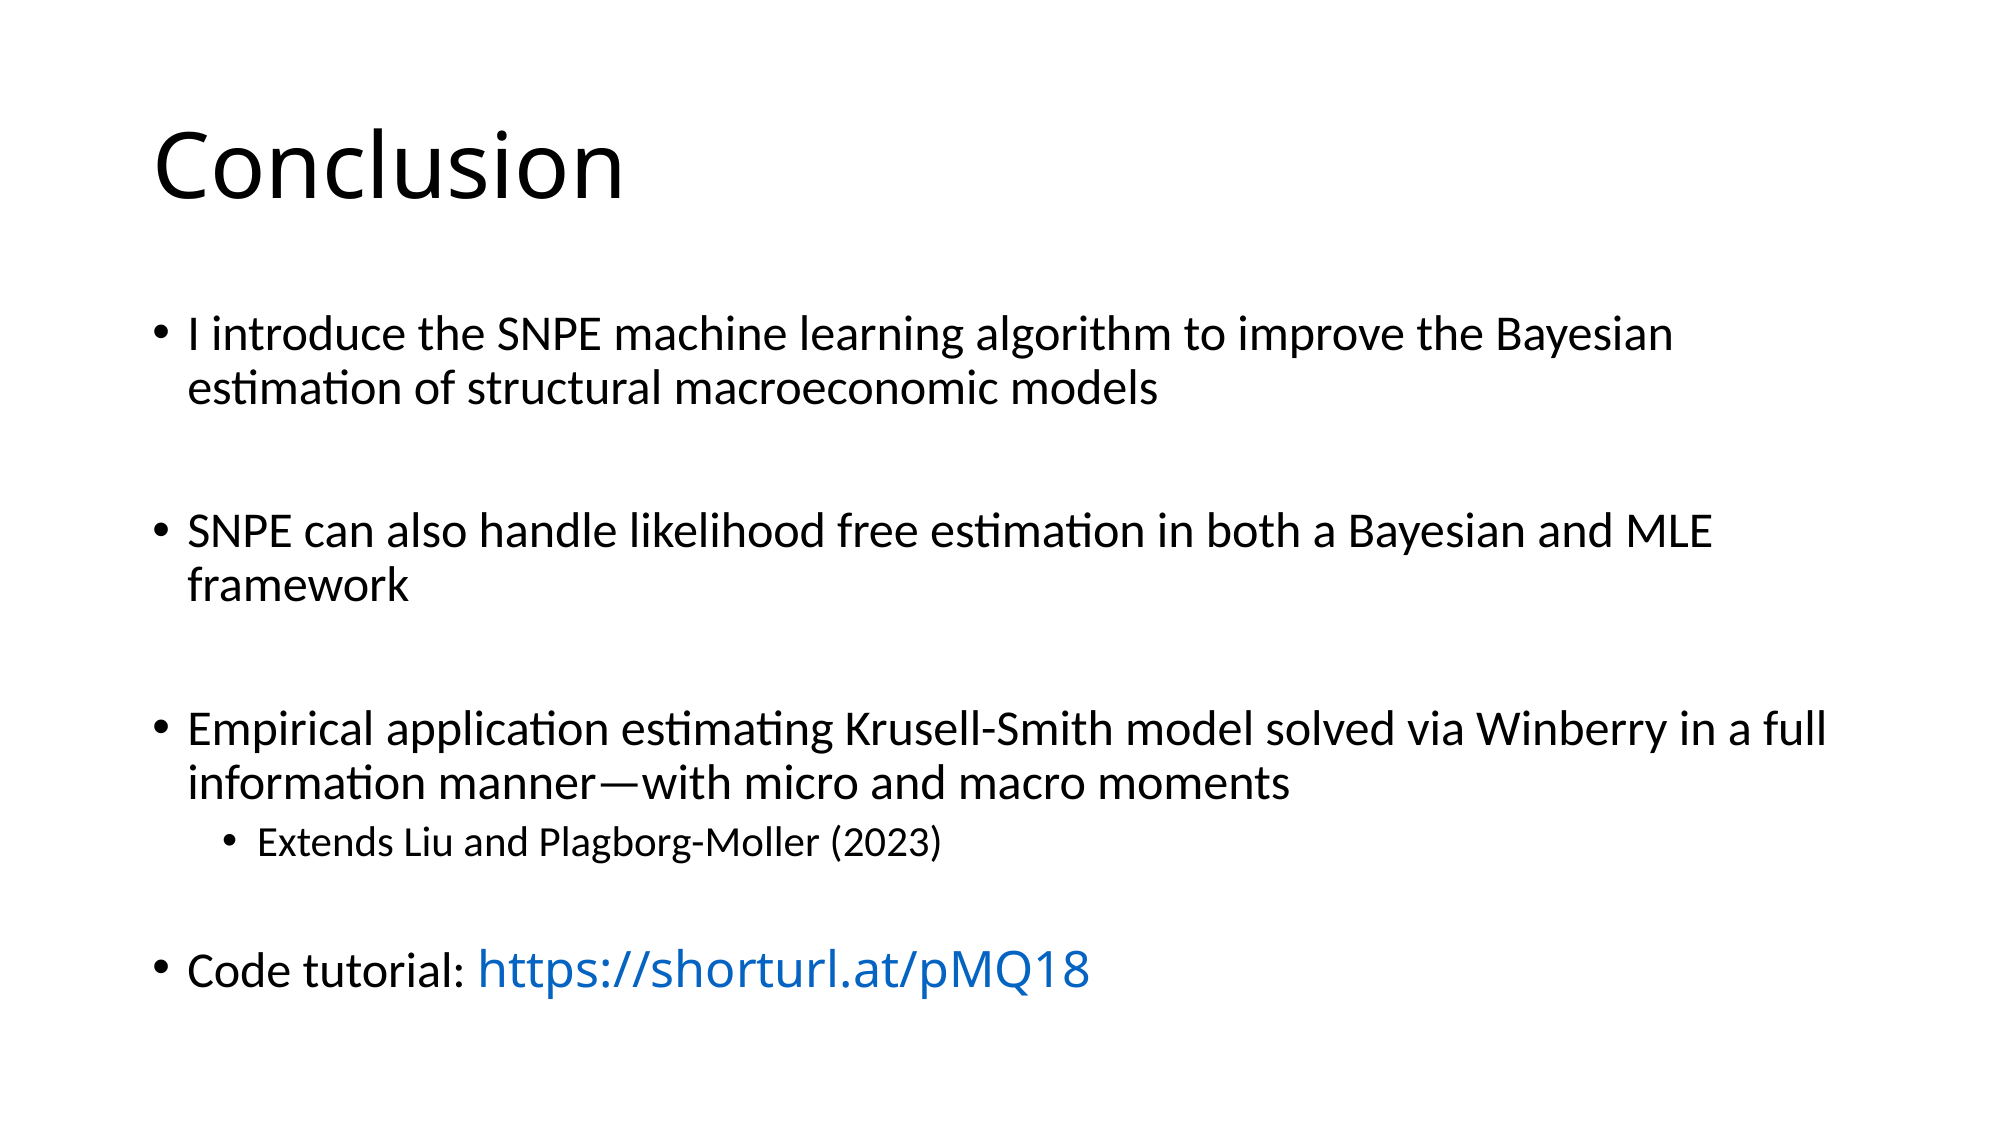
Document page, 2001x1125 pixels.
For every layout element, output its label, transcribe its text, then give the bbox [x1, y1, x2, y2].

title Conclusion [137, 59, 1863, 278]
list I introduce the SNPE machine learning algorithm to improve the Bayesian estimation of structural macroeconomic models SNPE can also handle likelihood free estimation in both a Bayesian and MLE framework Empirical application estimating Krusell-Smith model solved via Winberry in a full information manner—with micro and macro moments Extends Liu and Plagborg-Moller (2023) Code tutorial: https://shorturl.at/pMQ18 [137, 299, 1863, 1014]
